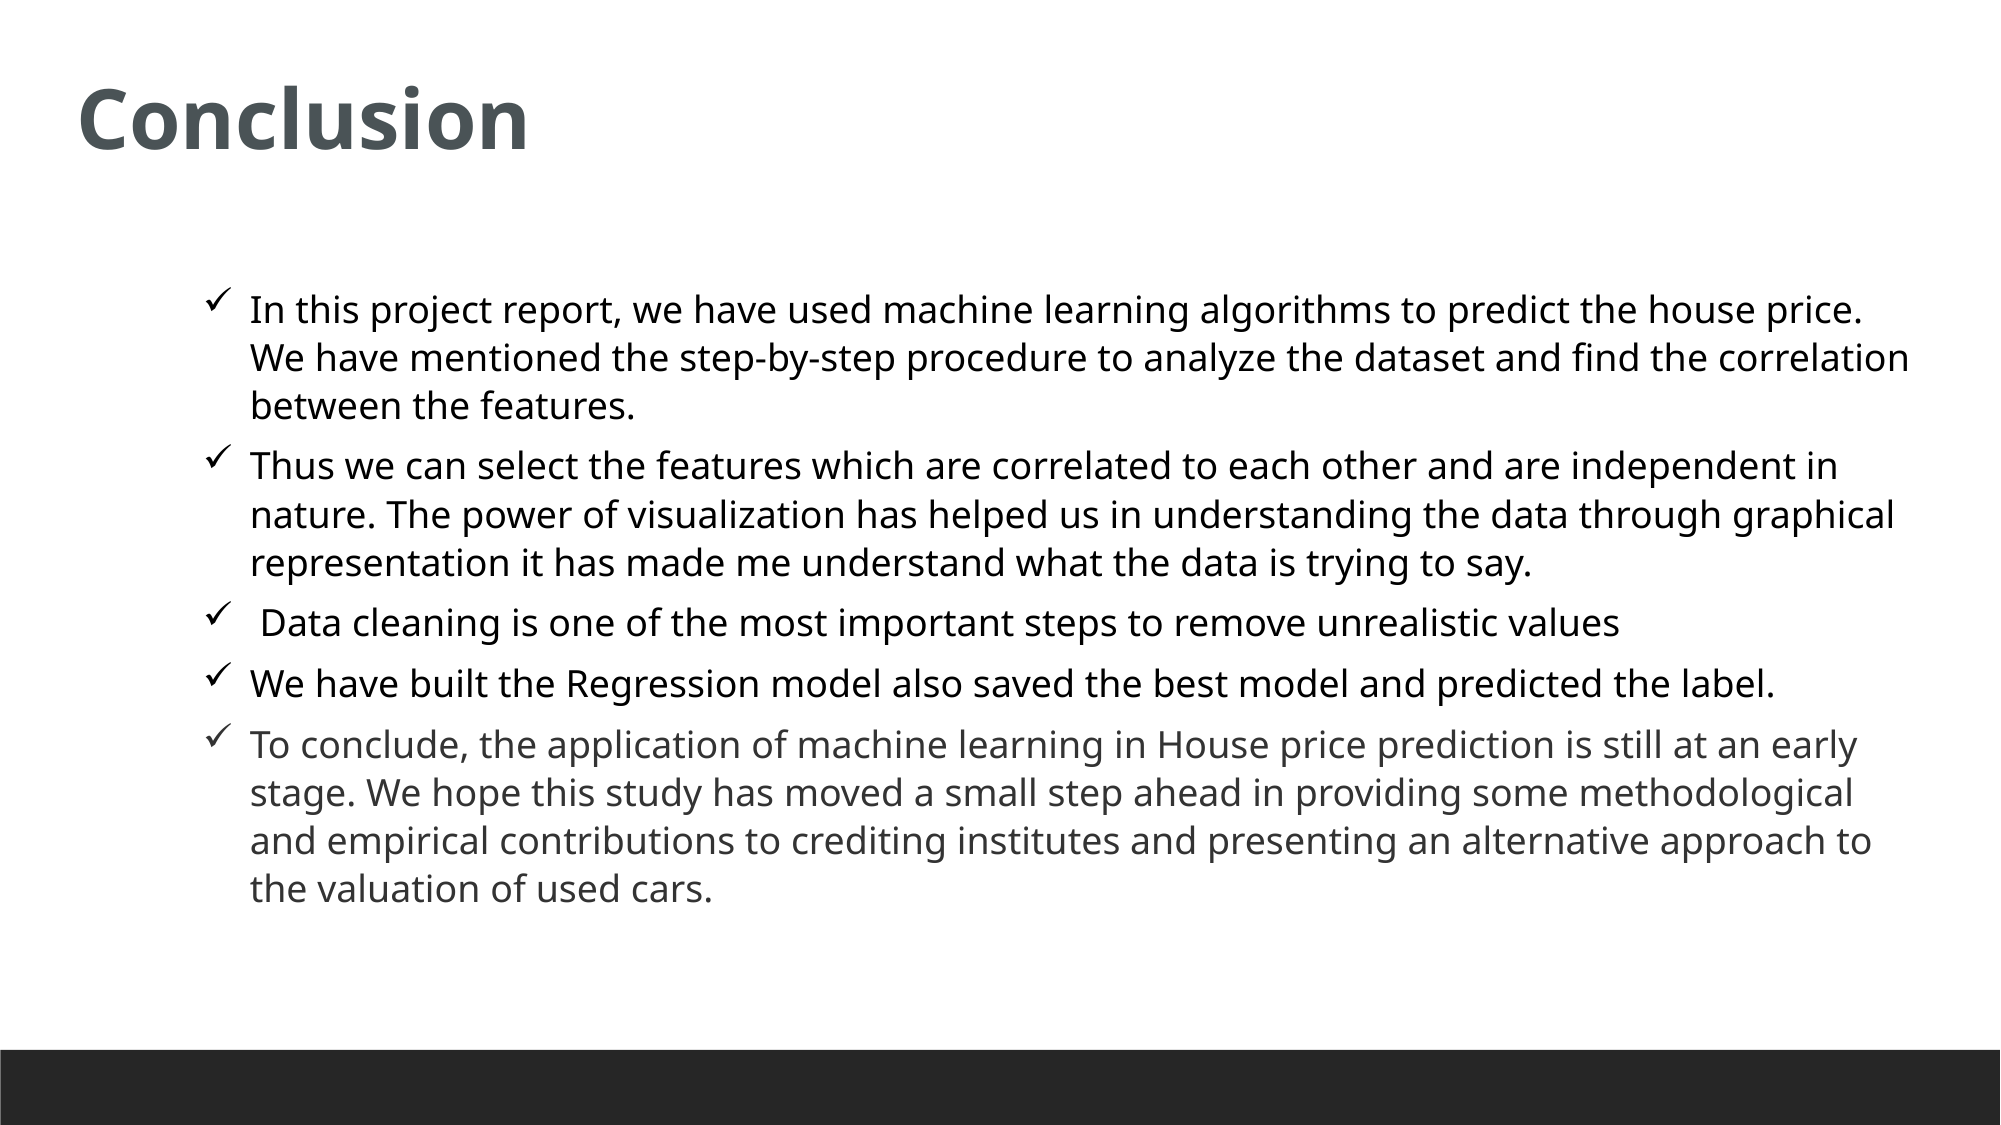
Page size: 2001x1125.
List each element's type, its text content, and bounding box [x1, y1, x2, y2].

text_box In this project report, we have used machine learning algorithms to predict the house price. We have mentioned the step-by-step procedure to analyze the dataset and find the correlation between the features. Thus we can select the features which are correlated to each other and are independent in nature. The power of visualization has helped us in understanding the data through graphical representation it has made me understand what the data is trying to say. Data cleaning is one of the most important steps to remove unrealistic values We have built the Regression model also saved the best model and predicted the label. To conclude, the application of machine learning in House price prediction is still at an early stage. We hope this study has moved a small step ahead in providing some methodological and empirical contributions to crediting institutes and presenting an alternative approach to the valuation of used cars. [188, 275, 1930, 979]
text_box Conclusion [61, 58, 1500, 174]
